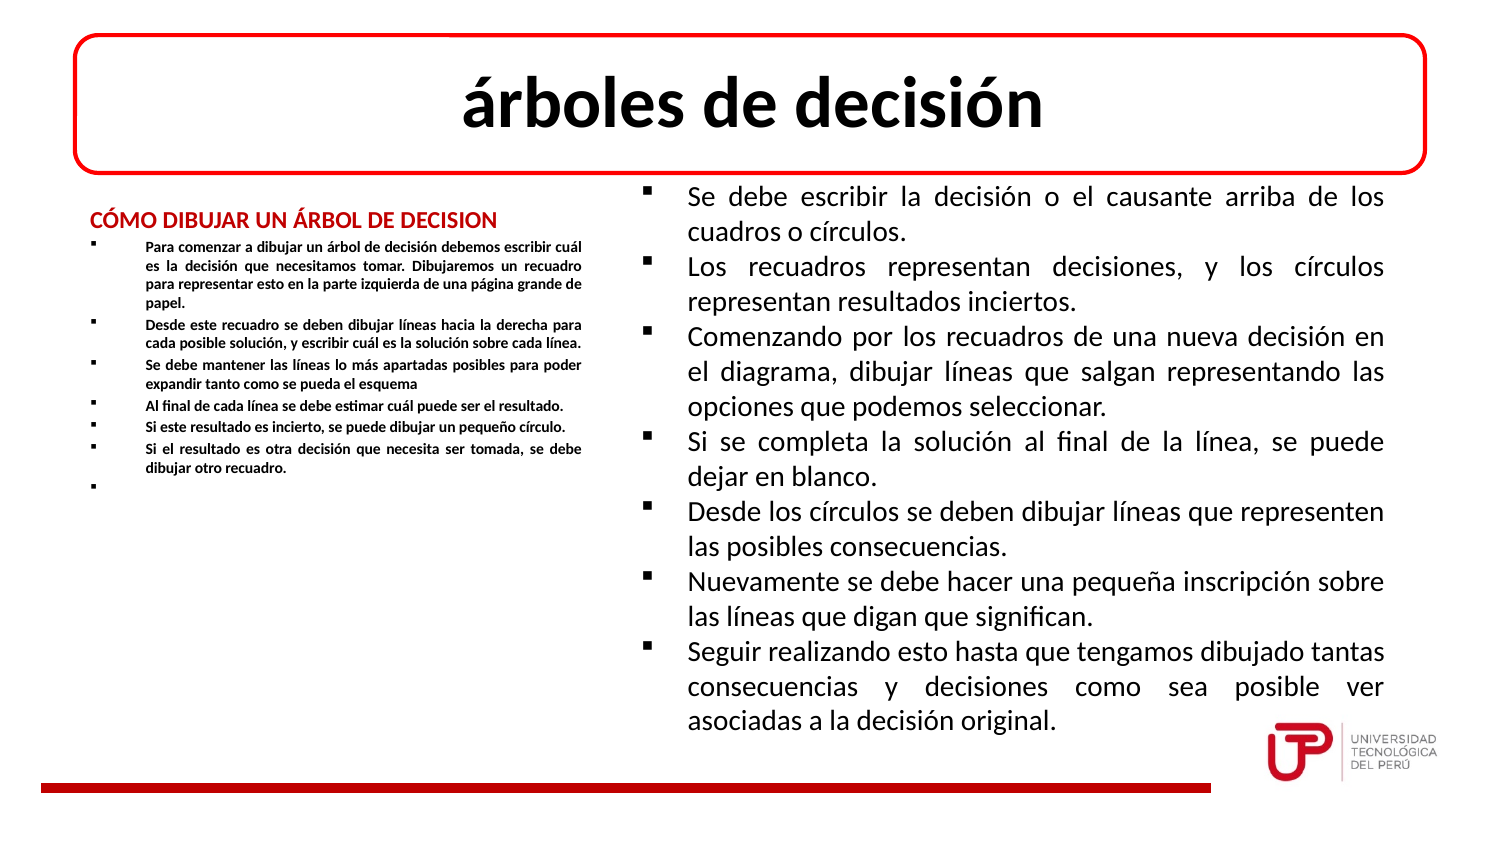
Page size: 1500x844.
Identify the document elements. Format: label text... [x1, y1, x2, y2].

picture [1242, 703, 1468, 798]
list CÓMO DIBUJAR UN ÁRBOL DE DECISION Para comenzar a dibujar un árbol de decisión debemos escribir cuál es la decisión que necesitamos tomar. Dibujaremos un recuadro para representar esto en la parte izquierda de una página grande de papel. Desde este recuadro se deben dibujar líneas hacia la derecha para cada posible solución, y escribir cuál es la solución sobre cada línea. Se debe mantener las líneas lo más apartadas posibles para poder expandir tanto como se pueda el esquema Al final de cada línea se debe estimar cuál puede ser el resultado. Si este resultado es incierto, se puede dibujar un pequeño círculo. Si el resultado es otra decisión que necesita ser tomada, se debe dibujar otro recuadro. [75, 196, 597, 552]
text_box Se debe escribir la decisión o el causante arriba de los cuadros o círculos. Los recuadros representan decisiones, y los círculos representan resultados inciertos. Comenzando por los recuadros de una nueva decisión en el diagrama, dibujar líneas que salgan representando las opciones que podemos seleccionar. Si se completa la solución al final de la línea, se puede dejar en blanco. Desde los círculos se deben dibujar líneas que representen las posibles consecuencias. Nuevamente se debe hacer una pequeña inscripción sobre las líneas que digan que significan. Seguir realizando esto hasta que tengamos dibujado tantas consecuencias y decisiones como sea posible ver asociadas a la decisión original. [625, 182, 1400, 745]
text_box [74, 33, 1426, 175]
